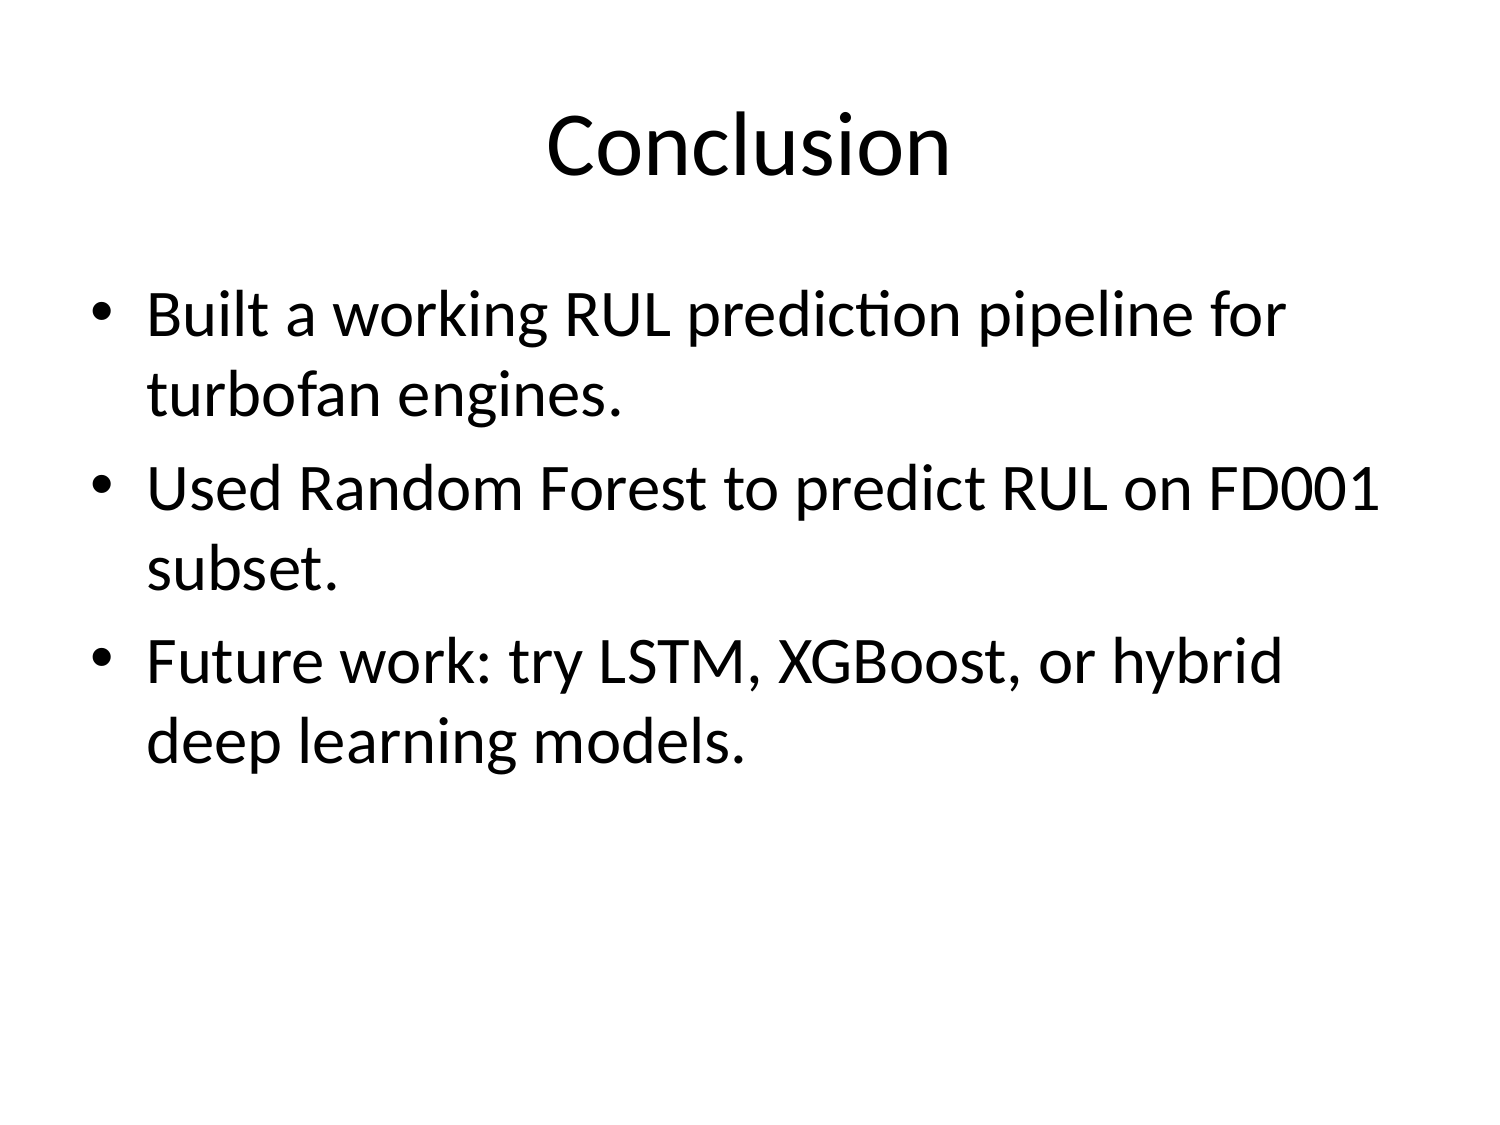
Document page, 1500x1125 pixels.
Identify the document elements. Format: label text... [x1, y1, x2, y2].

title Conclusion [75, 45, 1425, 233]
list Built a working RUL prediction pipeline for turbofan engines. Used Random Forest to predict RUL on FD001 subset. Future work: try LSTM, XGBoost, or hybrid deep learning models. [75, 262, 1425, 1005]
